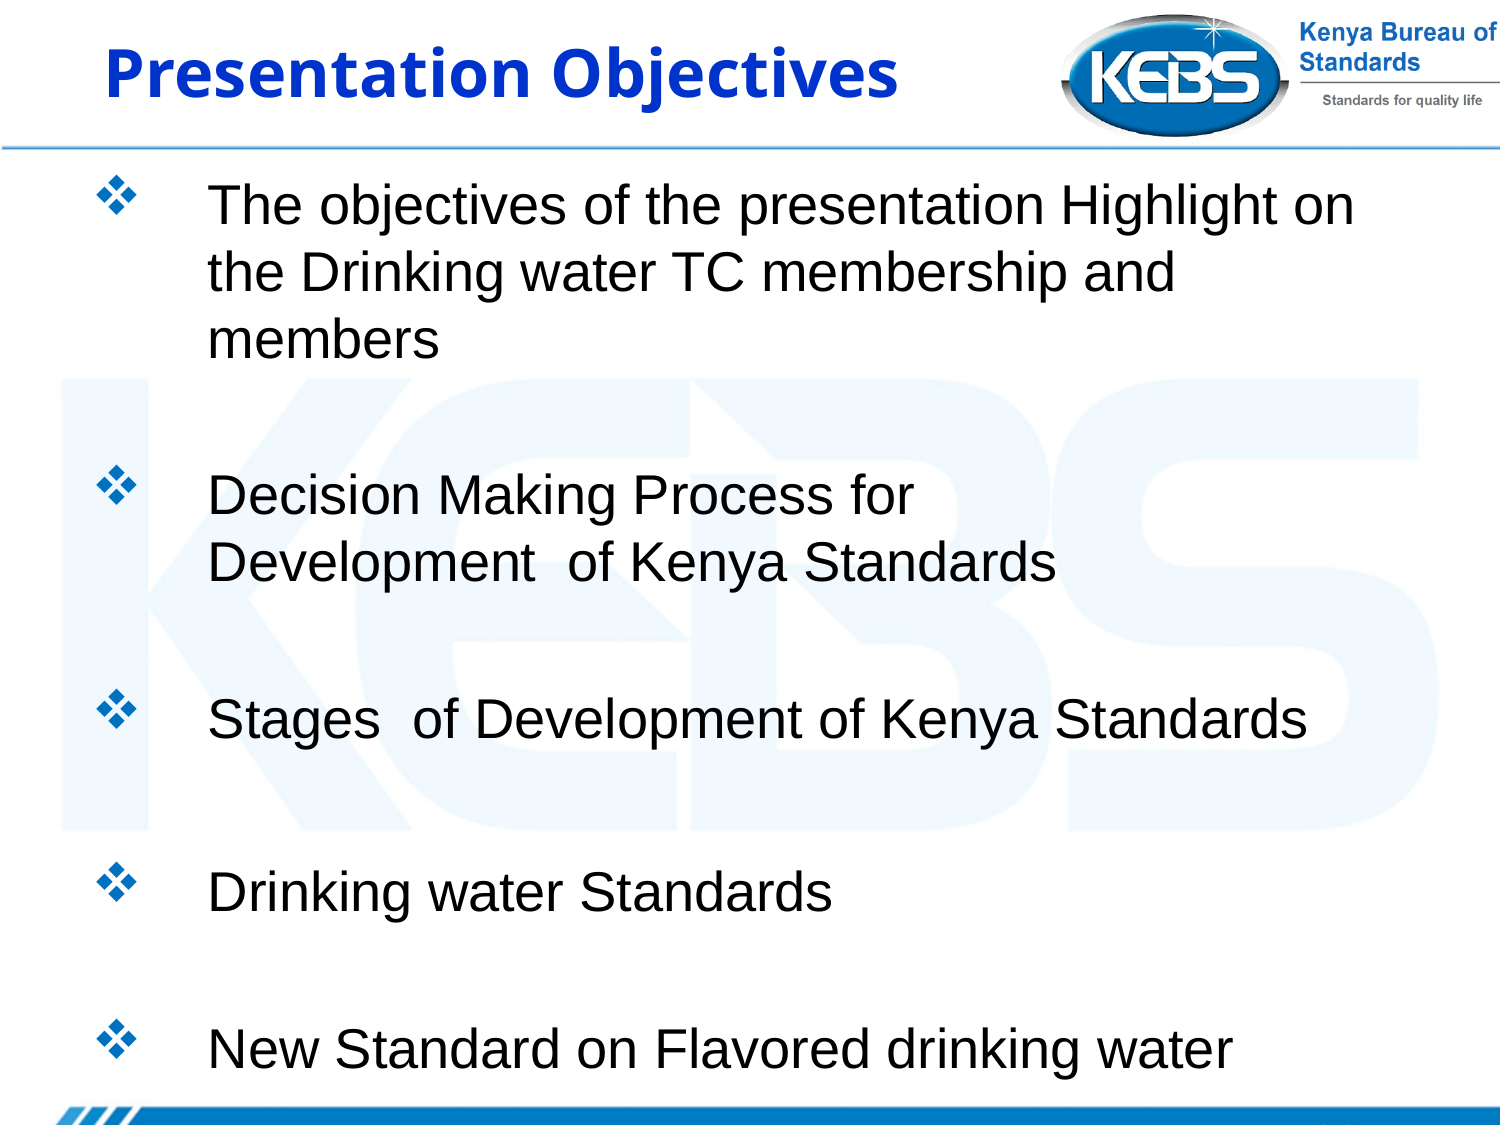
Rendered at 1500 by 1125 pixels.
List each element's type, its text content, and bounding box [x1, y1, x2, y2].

list The objectives of the presentation Highlight on the Drinking water TC membership and members Decision Making Process for Development of Kenya Standards Stages of Development of Kenya Standards Drinking water Standards New Standard on Flavored drinking water [76, 160, 1425, 1094]
title Presentation Objectives [88, 12, 1063, 130]
picture [0, 0, 1500, 1125]
